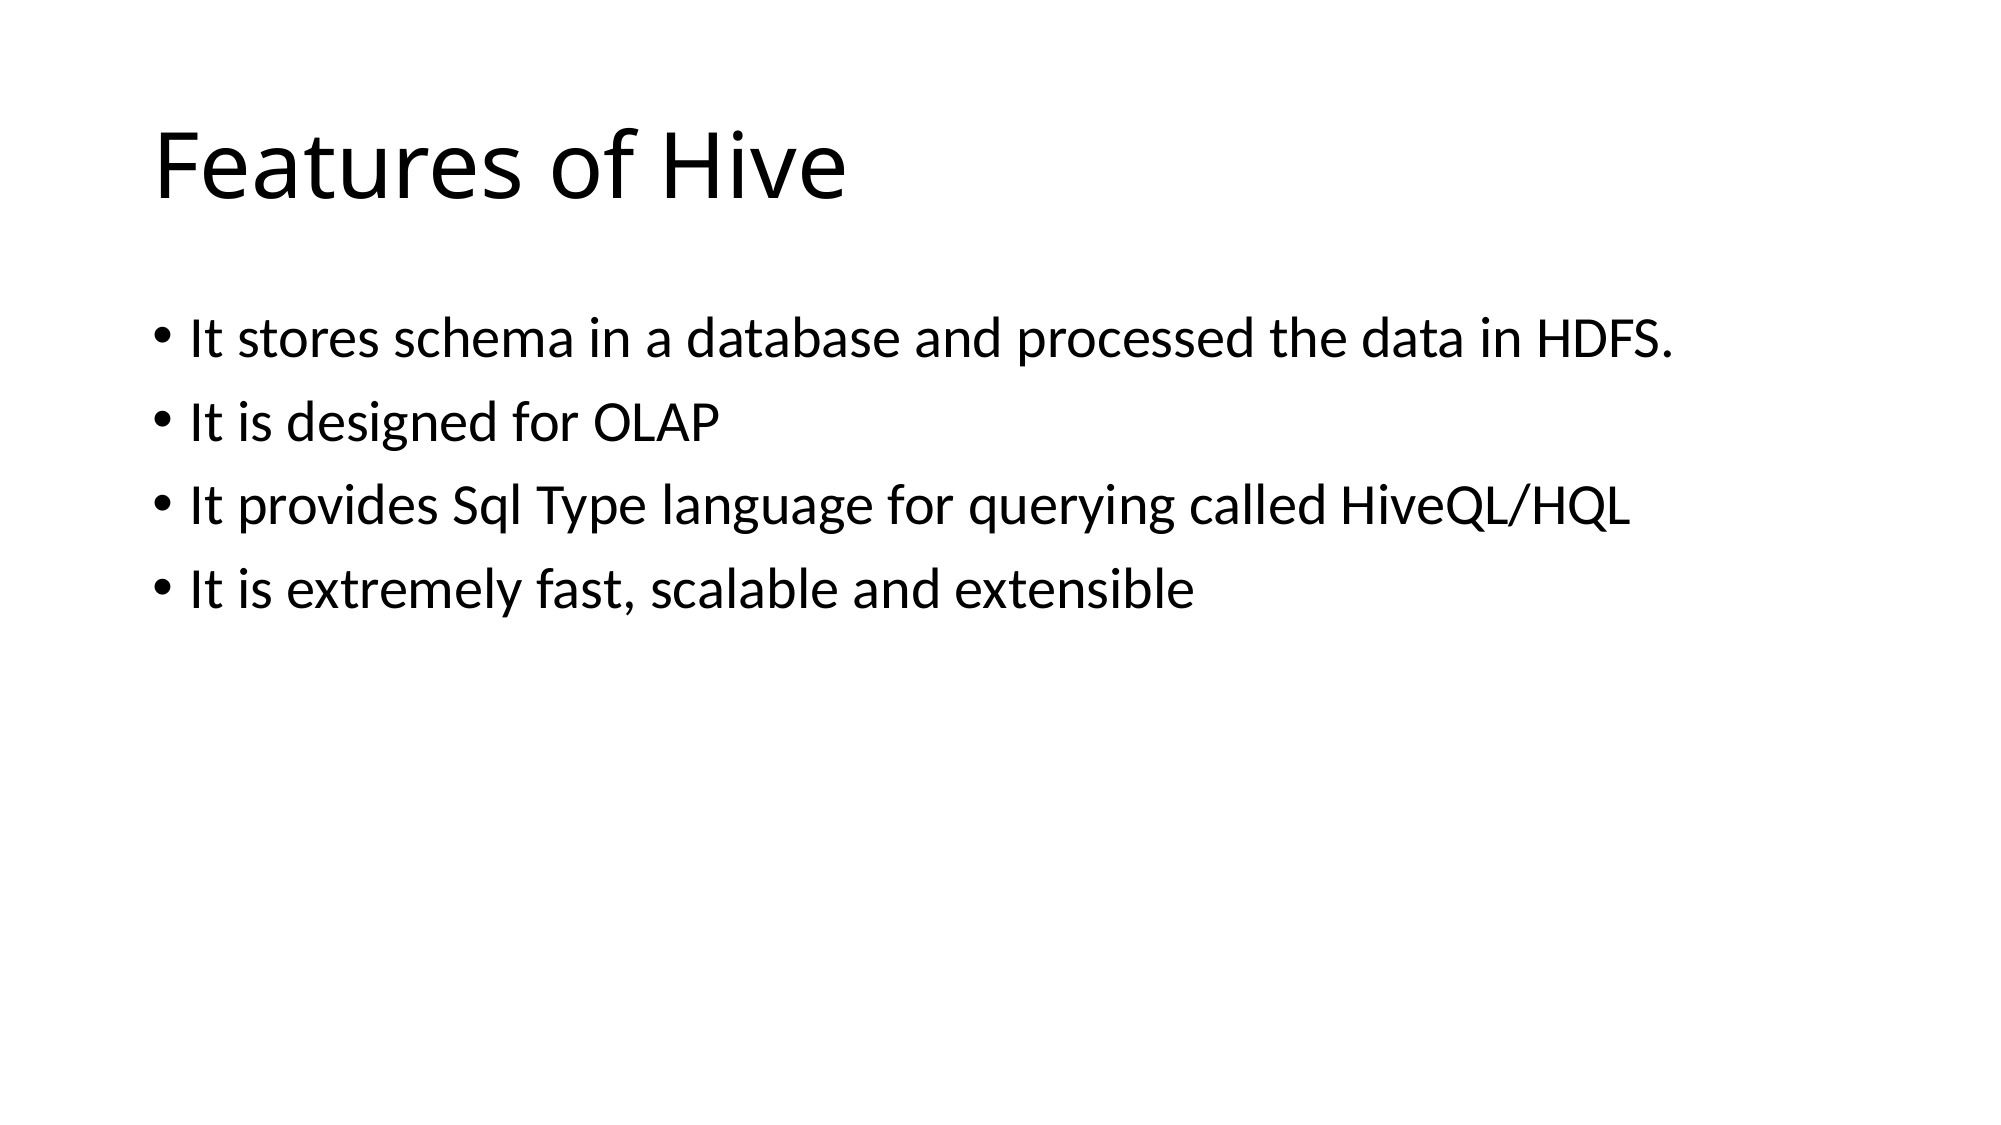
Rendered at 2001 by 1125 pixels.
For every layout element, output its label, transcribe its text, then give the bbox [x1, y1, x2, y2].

list It stores schema in a database and processed the data in HDFS. It is designed for OLAP It provides Sql Type language for querying called HiveQL/HQL It is extremely fast, scalable and extensible [137, 299, 1863, 1014]
title Features of Hive [137, 59, 1863, 278]
